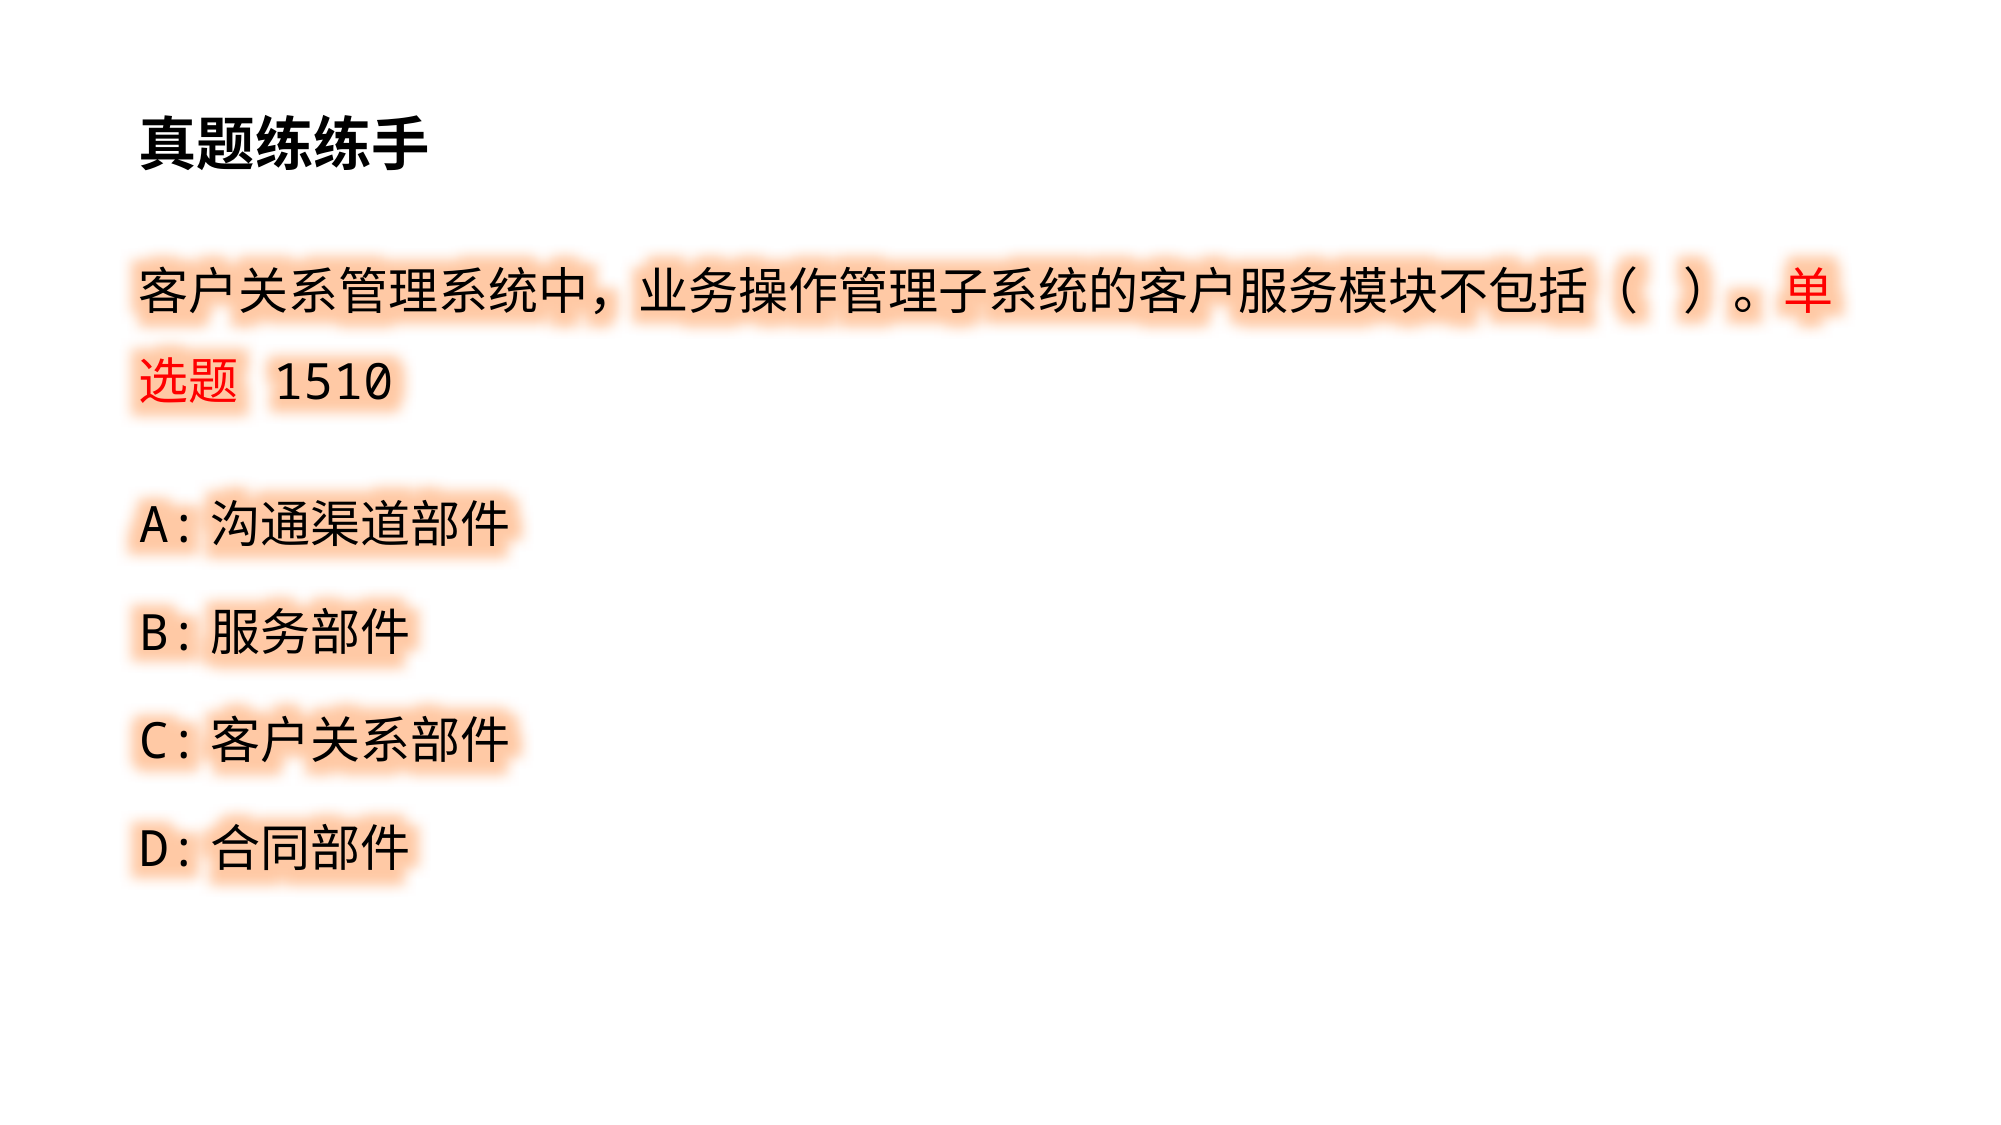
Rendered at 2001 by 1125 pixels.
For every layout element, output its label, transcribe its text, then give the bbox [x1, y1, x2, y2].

text_box 客户关系管理系统中，业务操作管理子系统的客户服务模块不包括（ ）。单选题 1510 A:沟通渠道部件 B:服务部件 C:客户关系部件 D:合同部件 [120, 219, 1882, 1047]
text_box 真题练练手 [120, 97, 1568, 187]
